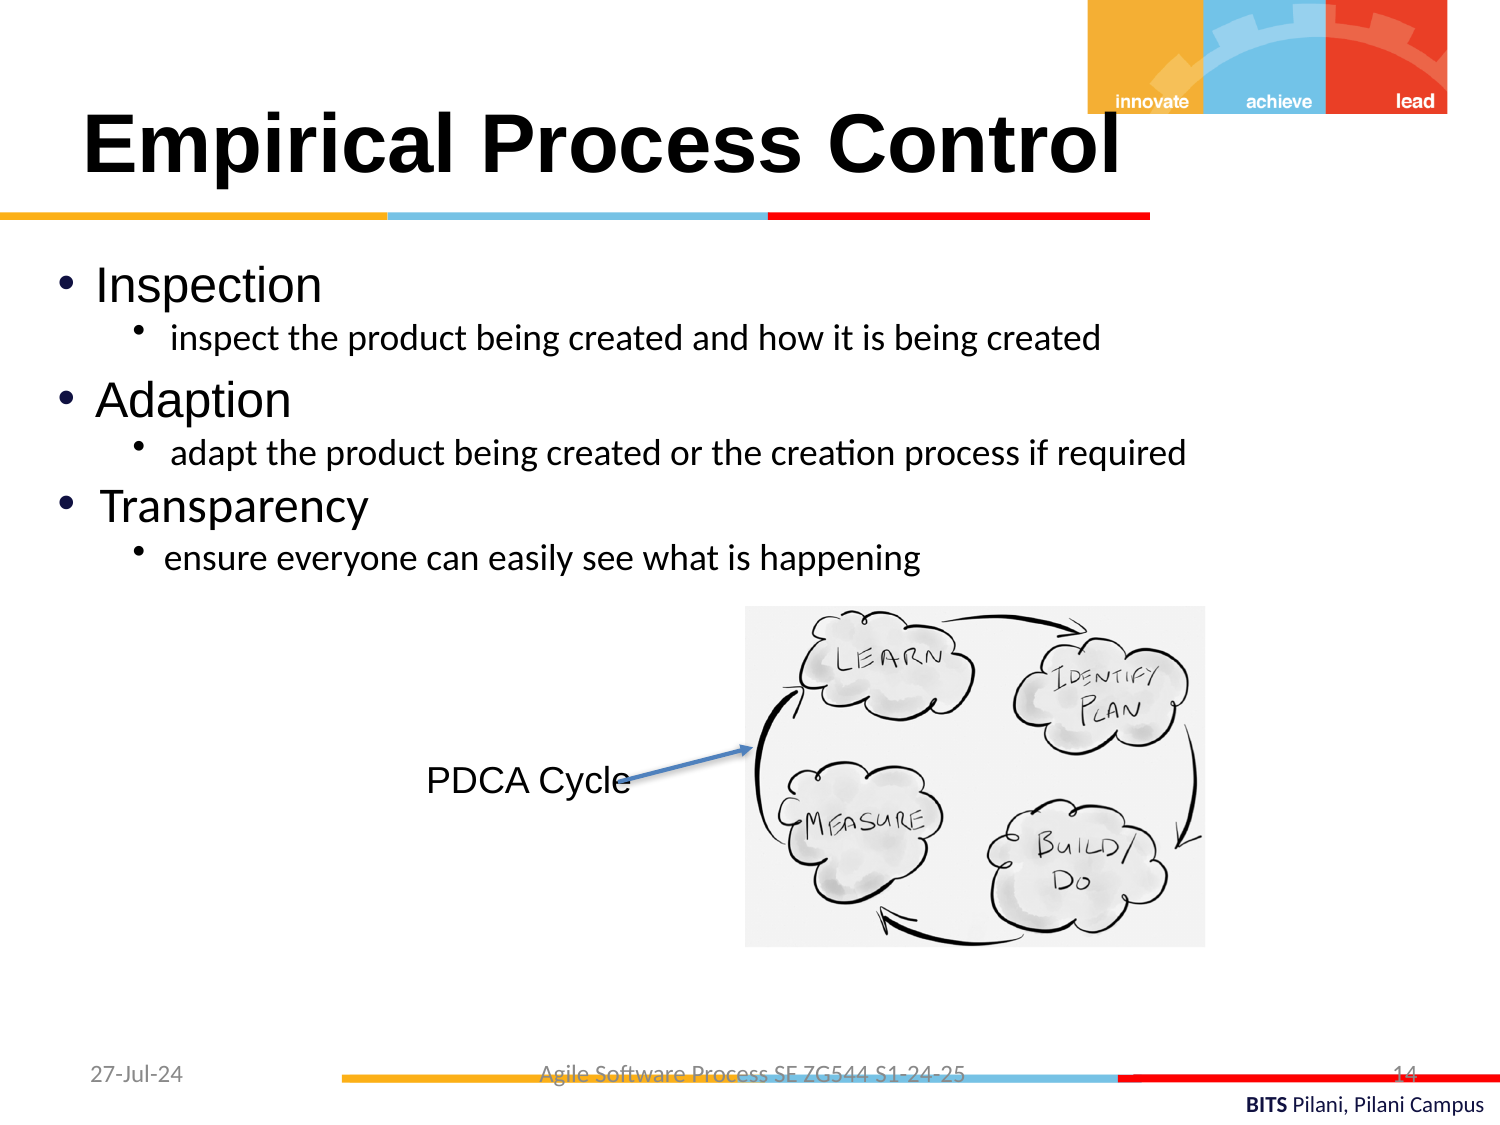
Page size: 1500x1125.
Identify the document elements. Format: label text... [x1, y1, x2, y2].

text_box 27-Jul-24 [82, 1050, 418, 1095]
picture [745, 606, 1206, 949]
title Empirical Process Control [74, 44, 1426, 234]
text_box [617, 744, 745, 783]
text_box Agile Software Process SE ZG544 S1-24-25 [519, 1050, 980, 1095]
picture [1087, 0, 1448, 114]
list Inspection inspect the product being created and how it is being created Adaption adapt the product being created or the creation process if required Transparency ensure everyone can easily see what is happening [49, 244, 1401, 988]
text_box PDCA Cycle [418, 748, 640, 809]
slide_number 14 [1382, 1051, 1426, 1094]
